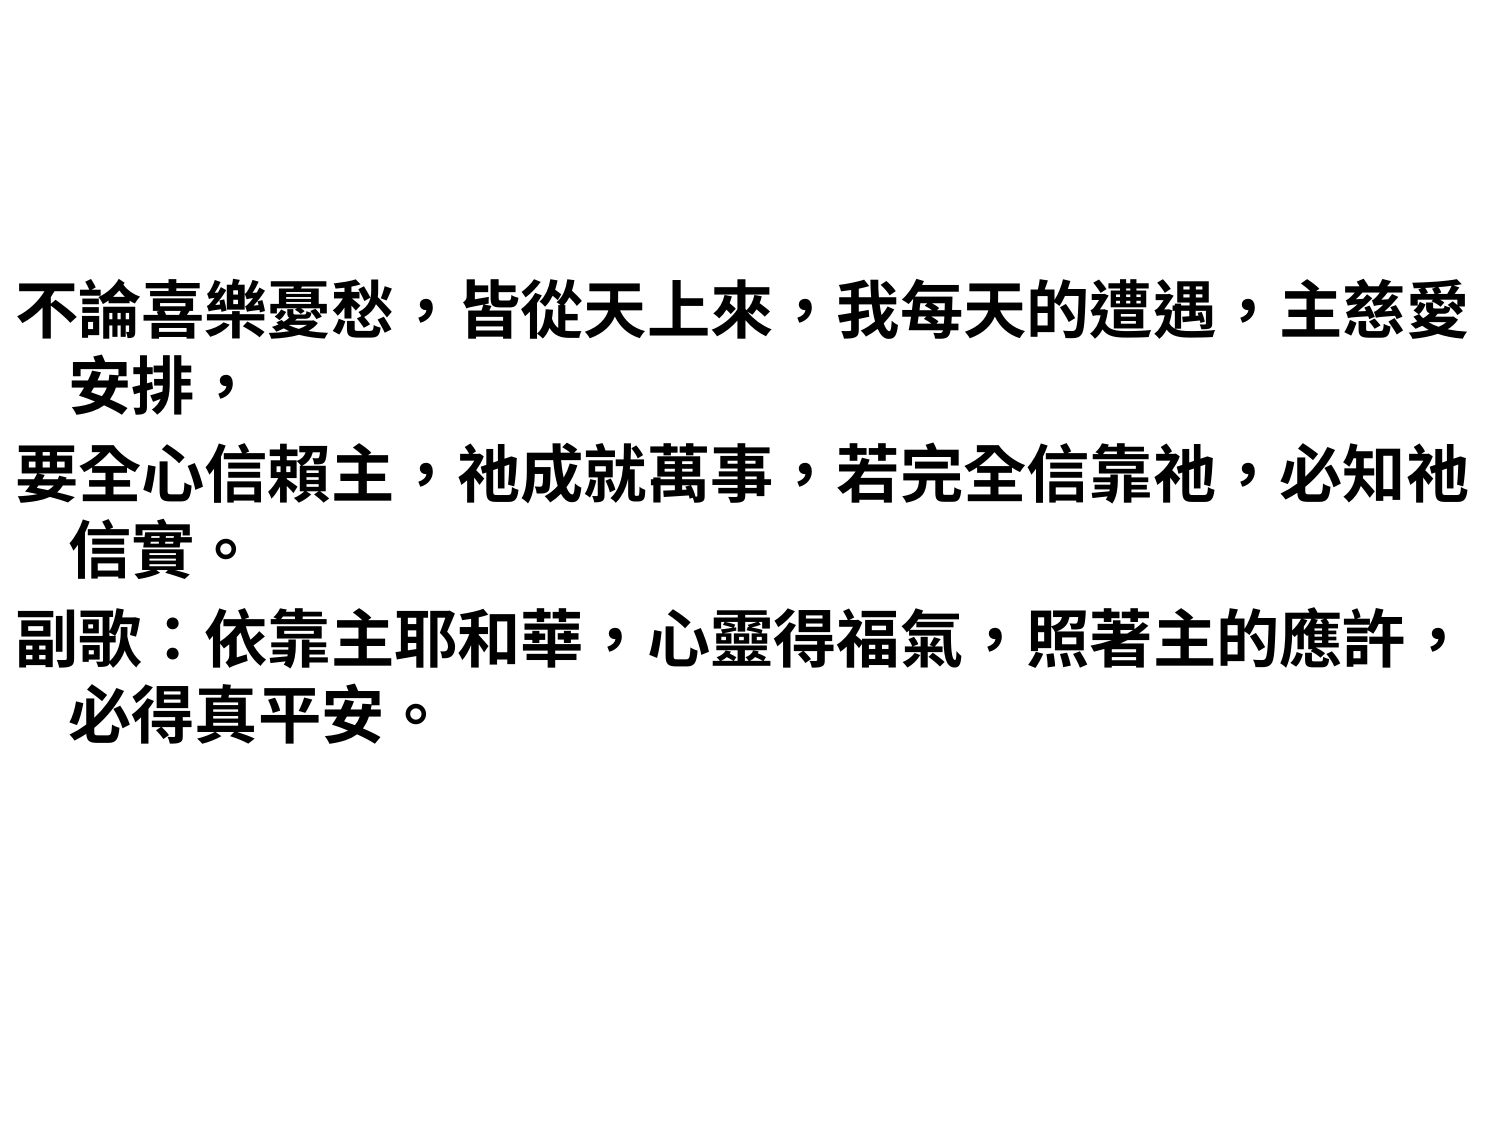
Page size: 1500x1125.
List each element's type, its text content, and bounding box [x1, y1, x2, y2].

list 不論喜樂憂愁，皆從天上來，我每天的遭遇，主慈愛安排， 要全心信賴主，祂成就萬事，若完全信靠祂，必知祂信實。 副歌：依靠主耶和華，心靈得福氣，照著主的應許，必得真平安。 [0, 262, 1500, 1005]
